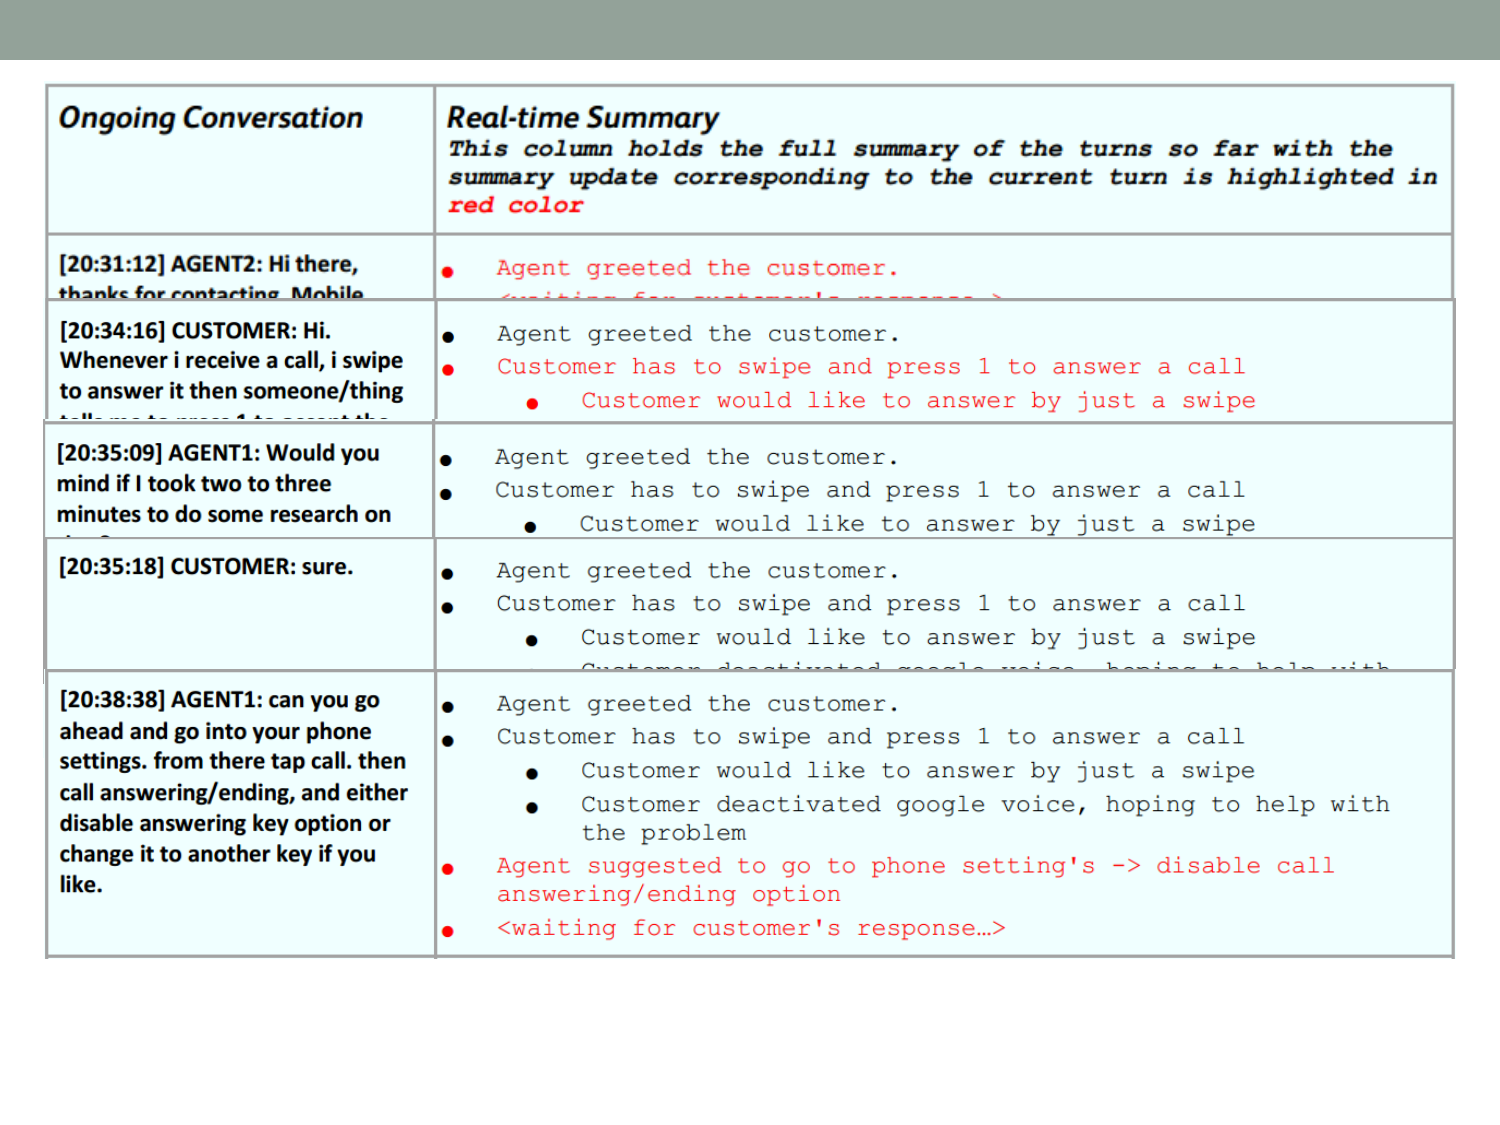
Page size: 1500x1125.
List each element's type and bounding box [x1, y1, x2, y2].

picture [42, 81, 1456, 959]
